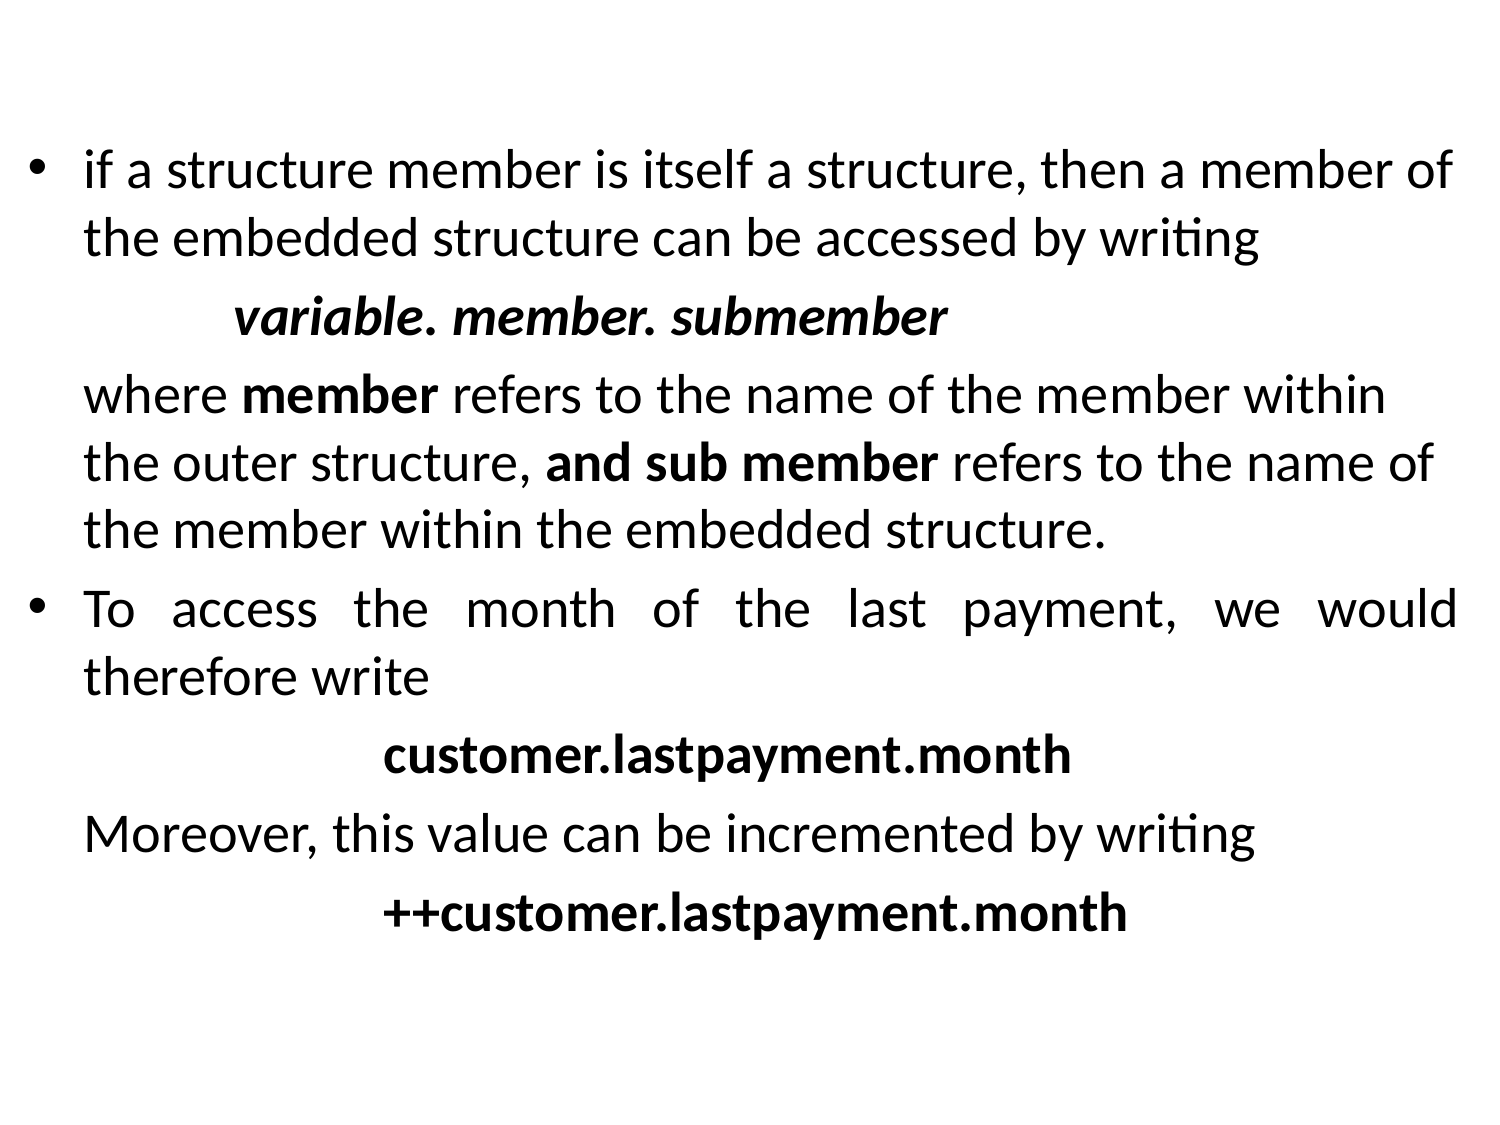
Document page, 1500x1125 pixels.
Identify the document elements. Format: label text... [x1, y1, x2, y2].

list if a structure member is itself a structure, then a member of the embedded structure can be accessed by writing variable. member. submember where member refers to the name of the member within the outer structure, and sub member refers to the name of the member within the embedded structure. To access the month of the last payment, we would therefore write customer.lastpayment.month Moreover, this value can be incremented by writing ++customer.lastpayment.month [12, 125, 1475, 1005]
